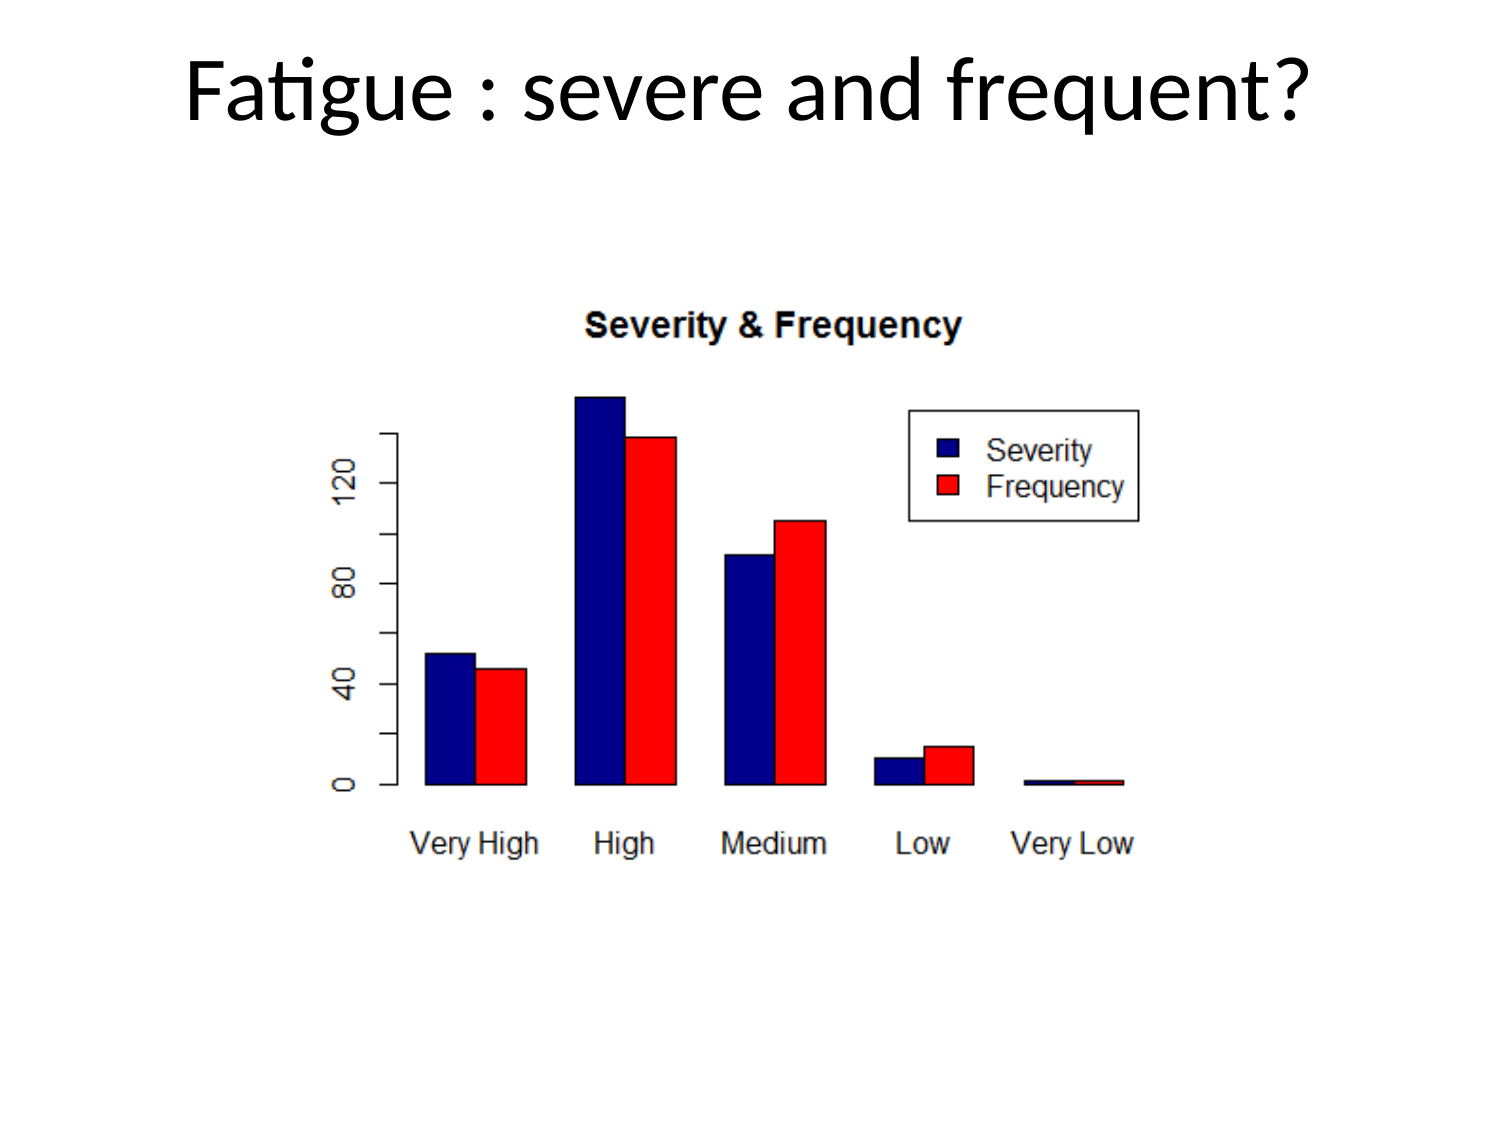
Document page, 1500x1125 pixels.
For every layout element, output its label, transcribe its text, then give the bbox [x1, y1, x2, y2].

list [249, 249, 1230, 974]
title Fatigue : severe and frequent? [75, 45, 1425, 233]
